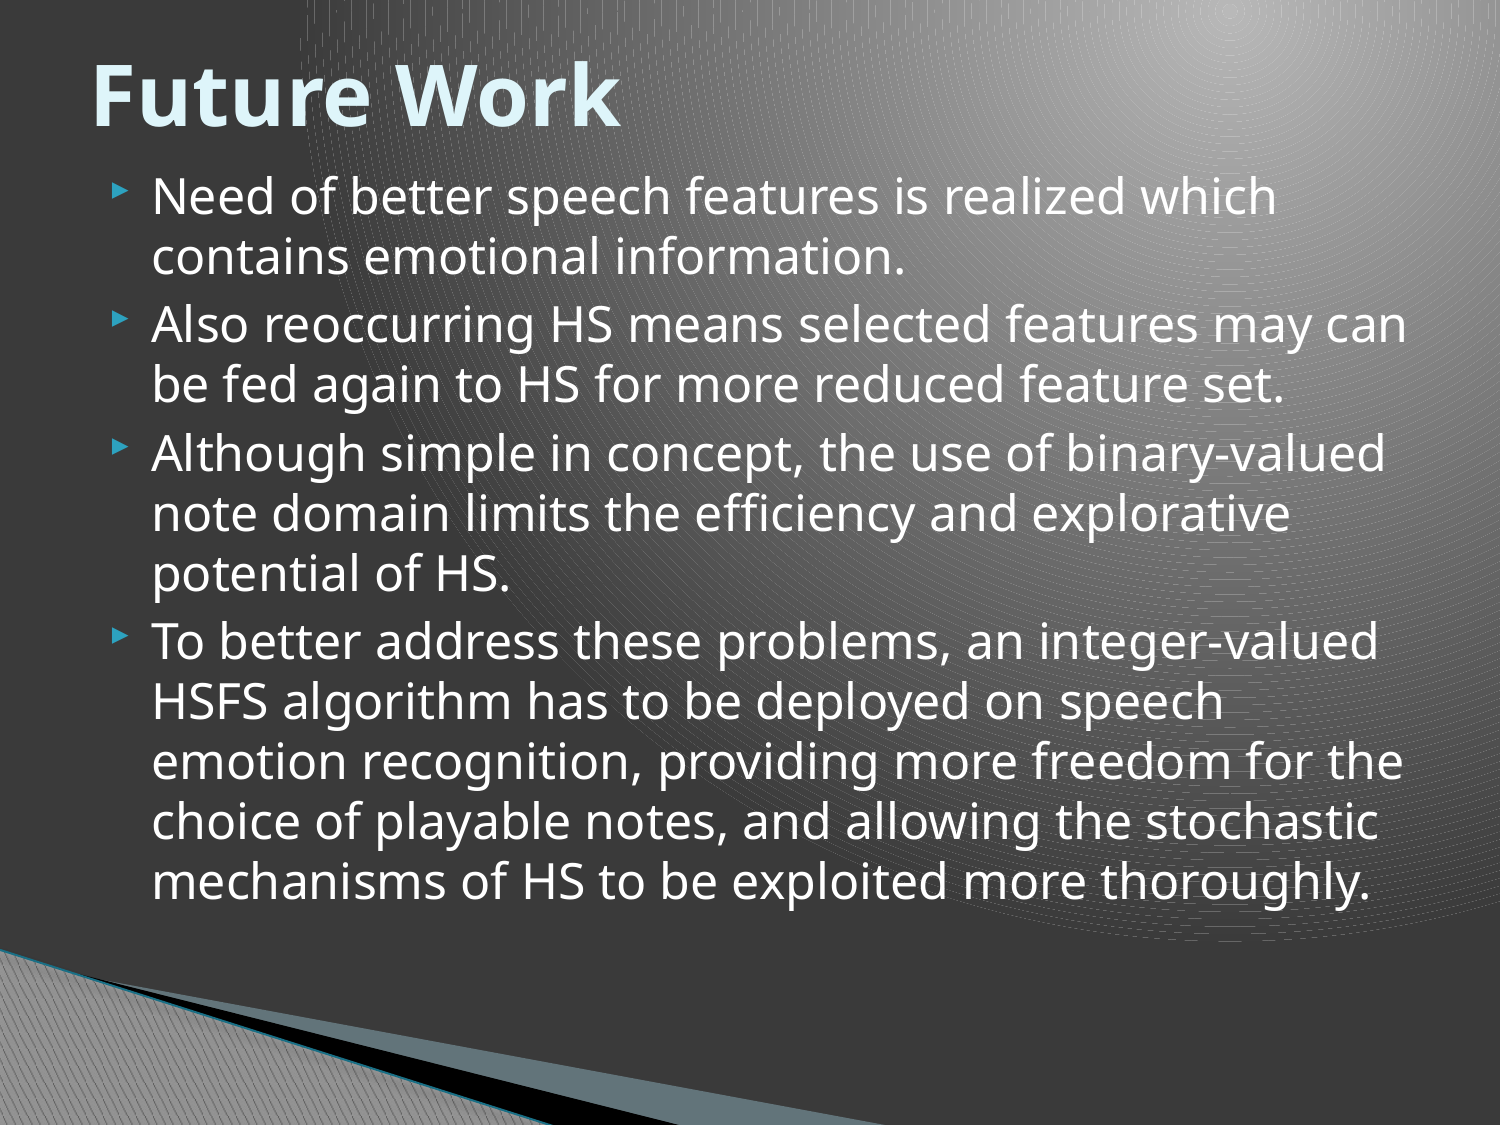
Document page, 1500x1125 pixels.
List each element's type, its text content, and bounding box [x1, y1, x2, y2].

title Future Work [75, 0, 1425, 186]
list Need of better speech features is realized which contains emotional information. Also reoccurring HS means selected features may can be fed again to HS for more reduced feature set. Although simple in concept, the use of binary-valued note domain limits the efficiency and explorative potential of HS. To better address these problems, an integer-valued HSFS algorithm has to be deployed on speech emotion recognition, providing more freedom for the choice of playable notes, and allowing the stochastic mechanisms of HS to be exploited more thoroughly. [76, 88, 1447, 917]
